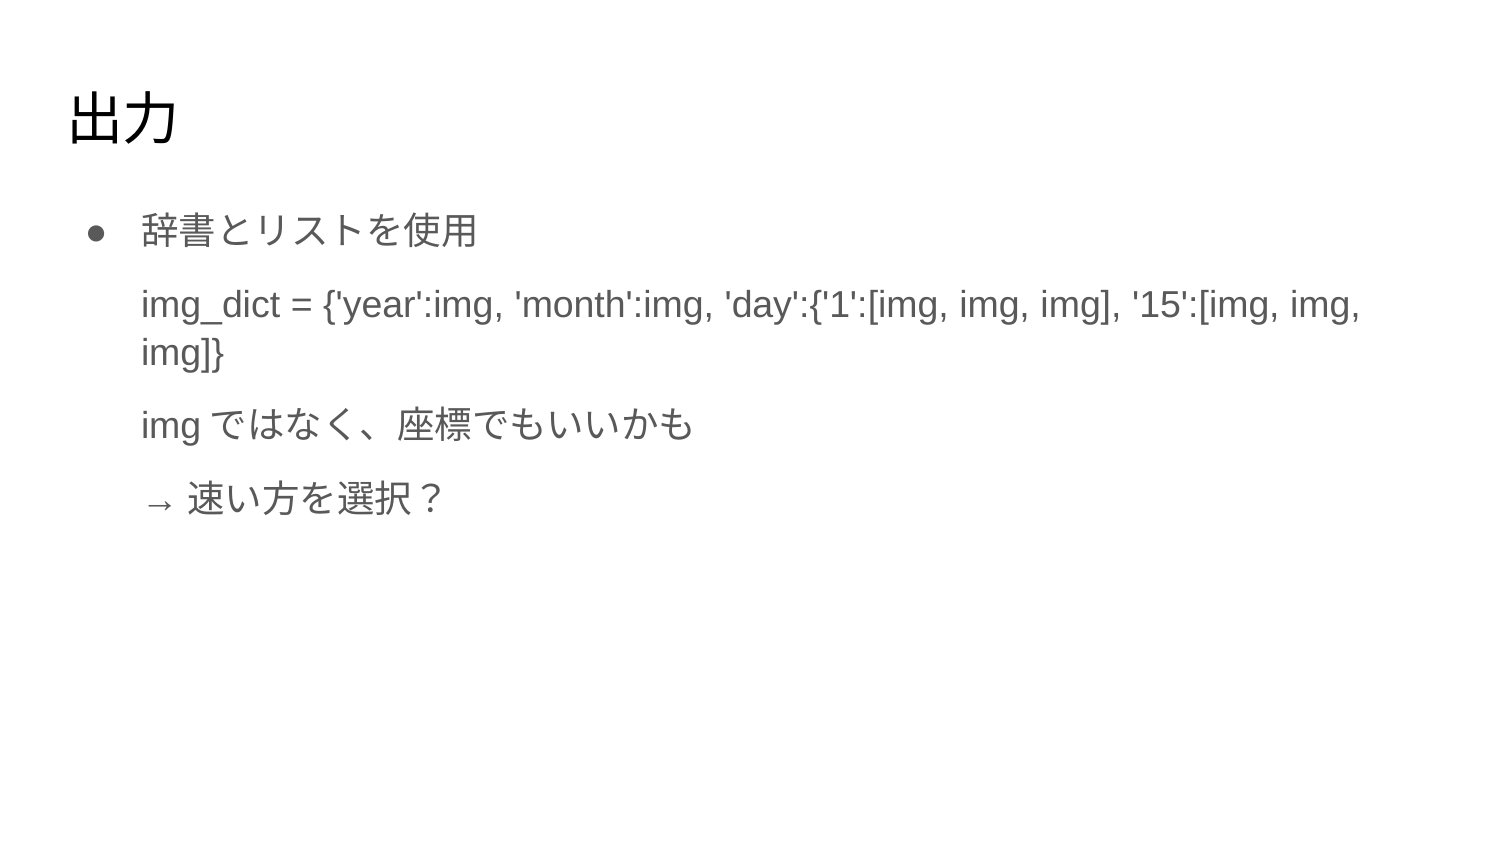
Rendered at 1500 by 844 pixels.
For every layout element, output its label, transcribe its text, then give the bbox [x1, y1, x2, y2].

title 出力 [51, 72, 1449, 167]
list 辞書とリストを使用 img_dict = {'year':img, 'month':img, 'day':{'1':[img, img, img], '15':[img, img, img]} imgではなく、座標でもいいかも →速い方を選択？ [51, 189, 1449, 750]
